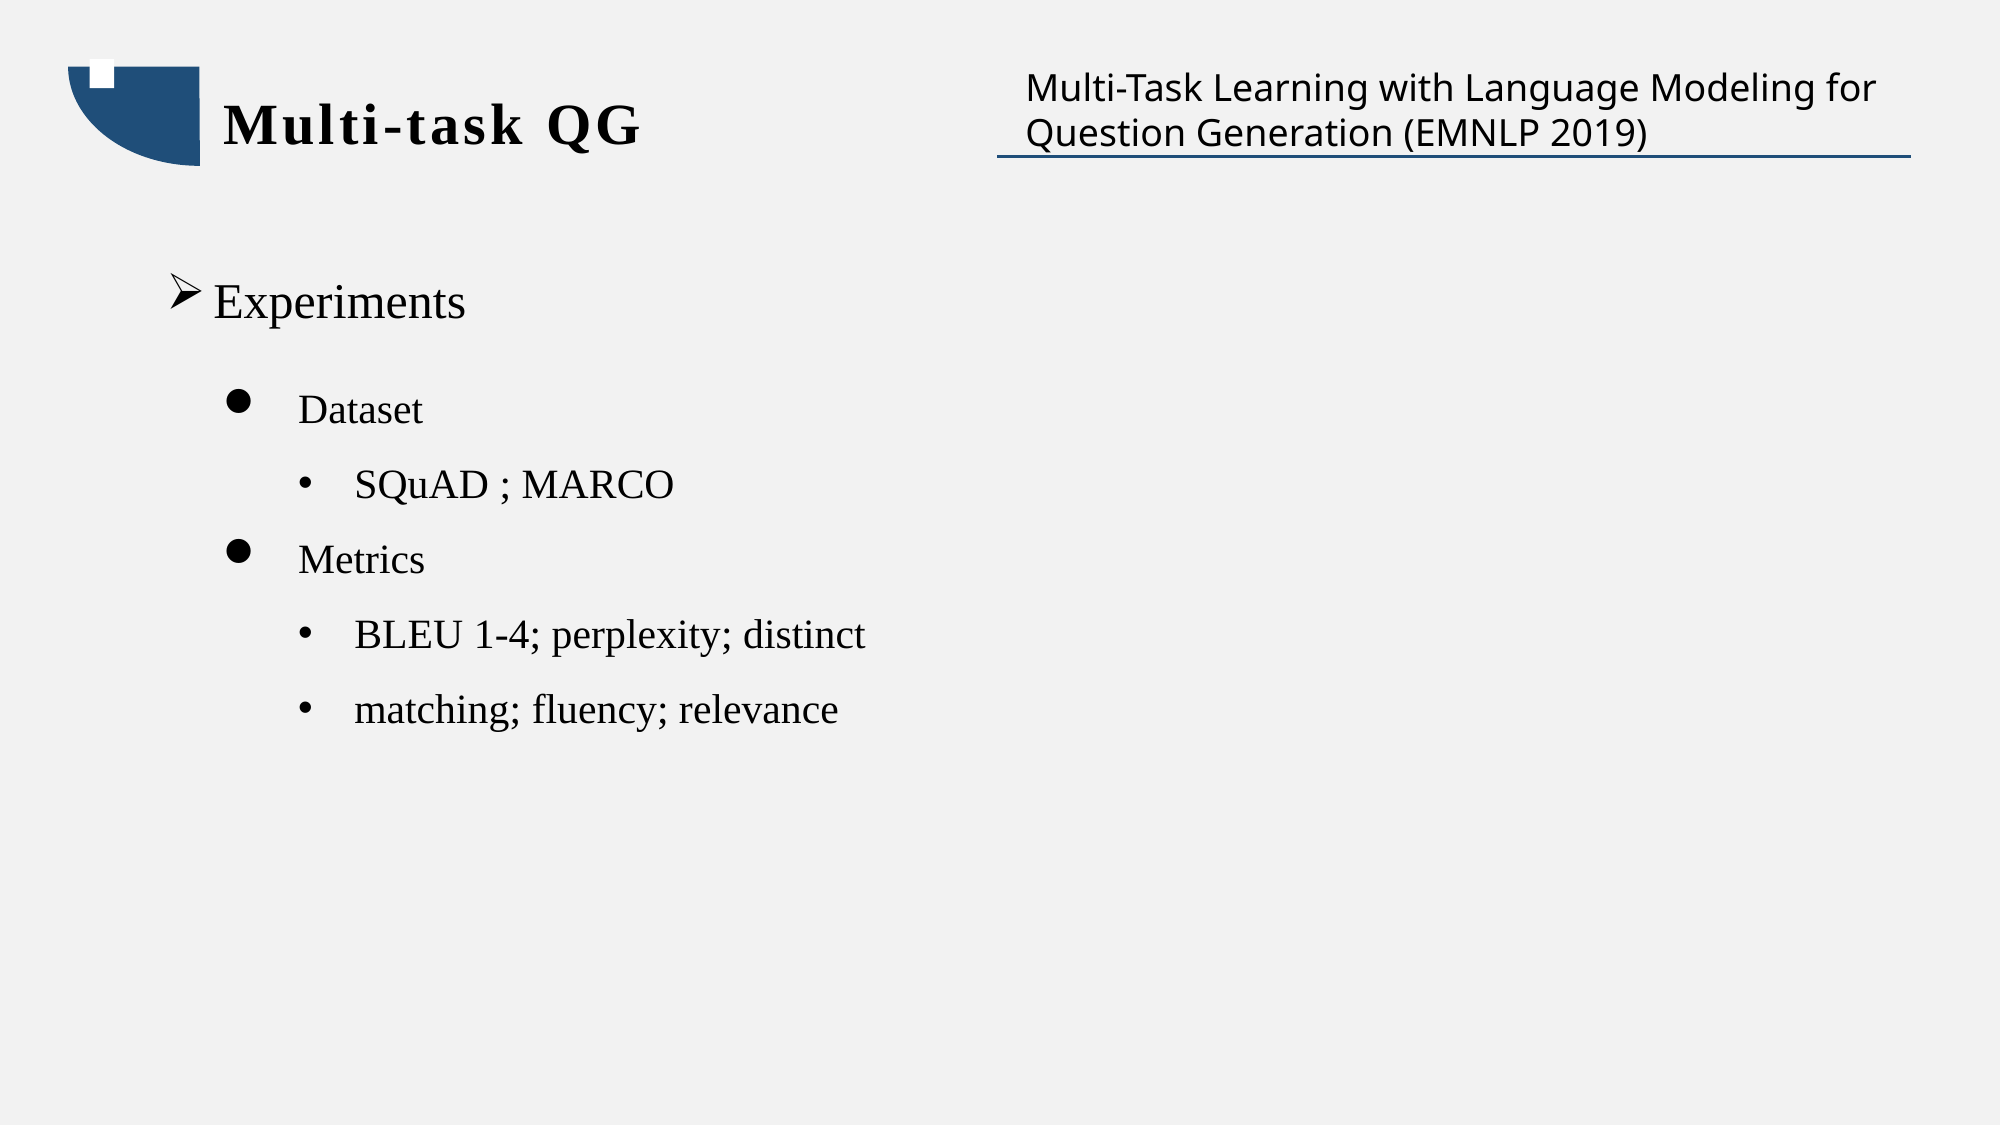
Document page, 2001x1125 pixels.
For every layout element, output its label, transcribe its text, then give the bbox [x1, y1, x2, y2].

text_box Multi-Task Learning with Language Modeling for Question Generation (EMNLP 2019) [1010, 56, 2000, 162]
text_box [67, 0, 717, 166]
text_box Experiments [151, 260, 1235, 336]
text_box Dataset SQuAD ; MARCO Metrics BLEU 1-4; perplexity; distinct matching; fluency; relevance [208, 349, 1374, 740]
